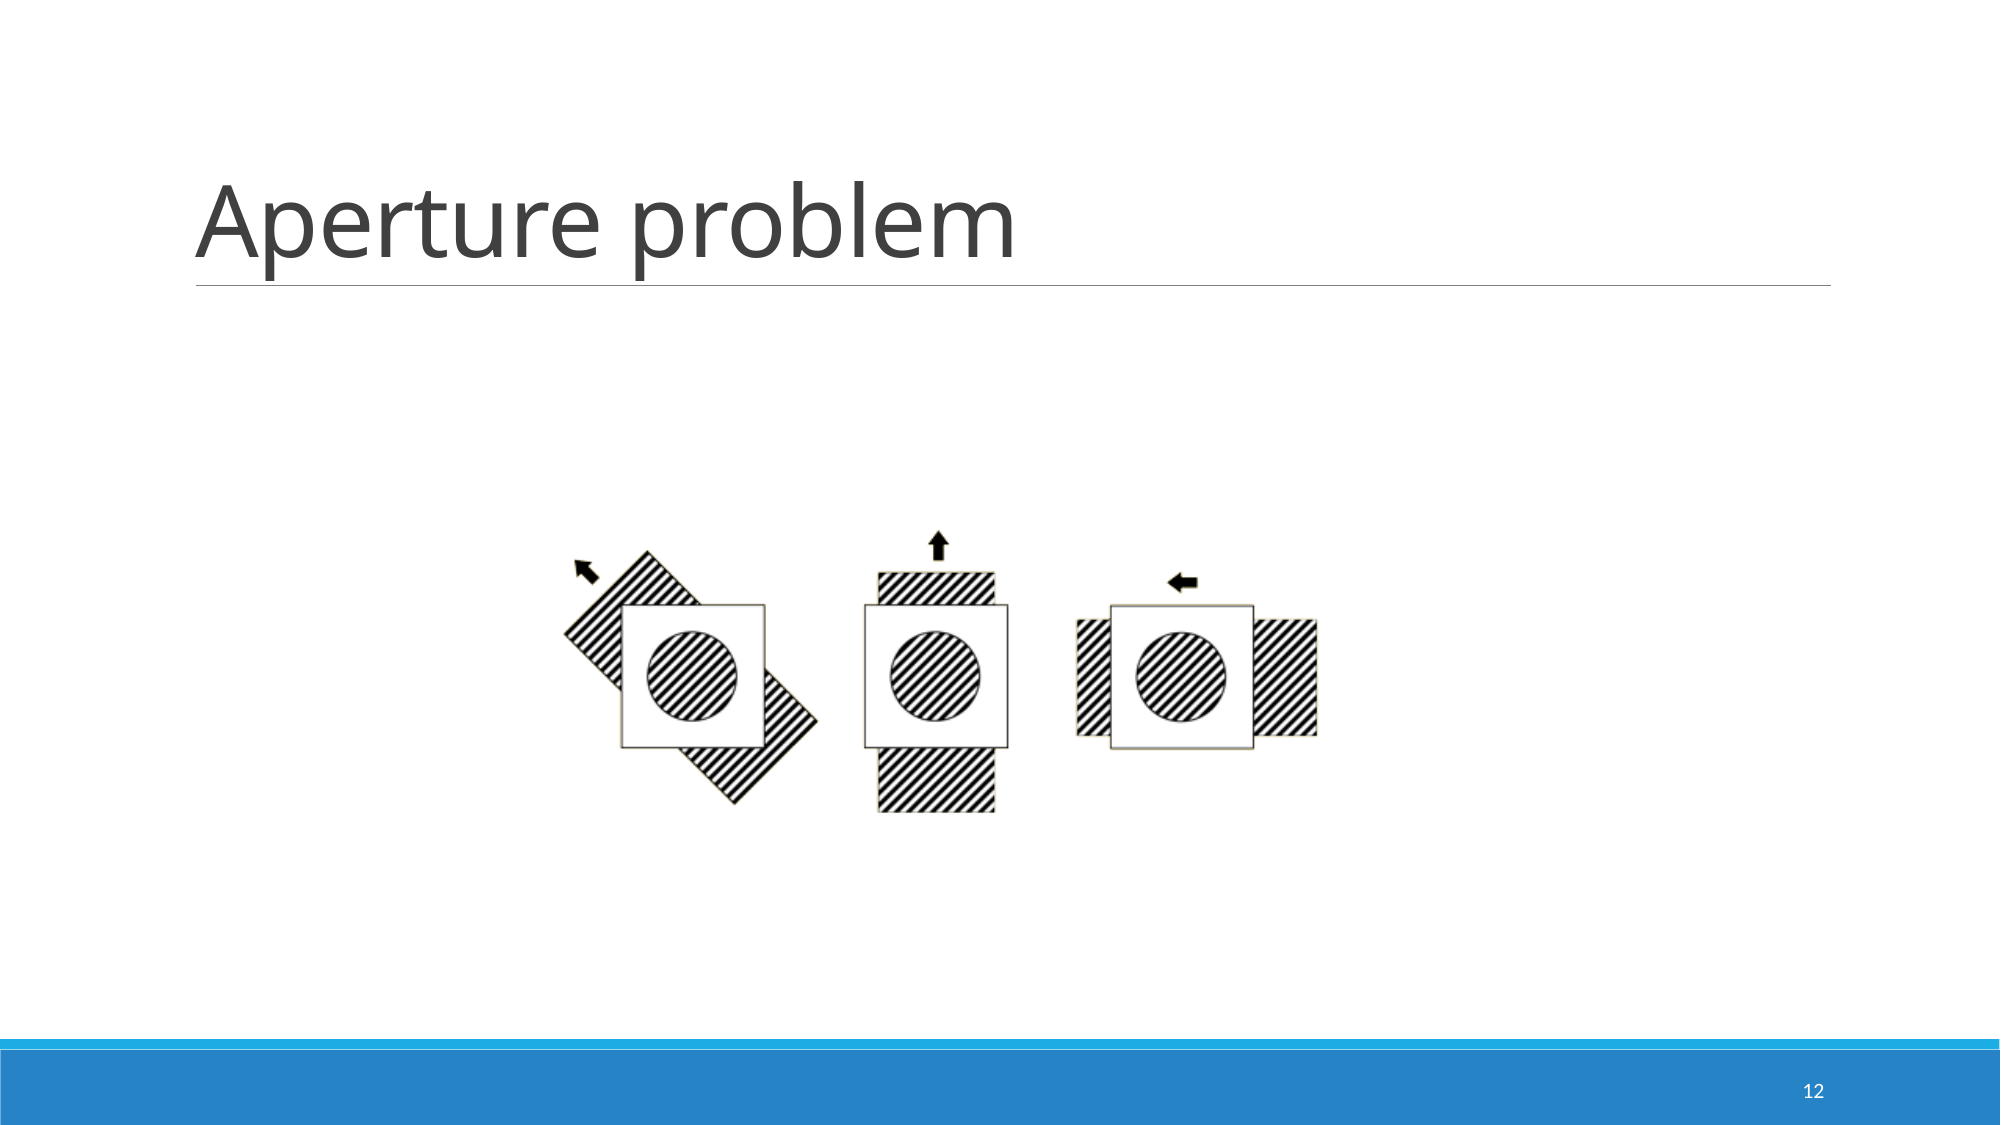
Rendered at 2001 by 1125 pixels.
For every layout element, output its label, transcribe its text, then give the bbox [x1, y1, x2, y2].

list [542, 482, 1325, 824]
title Aperture problem [180, 47, 1830, 285]
slide_number 12 [1624, 1059, 1840, 1120]
